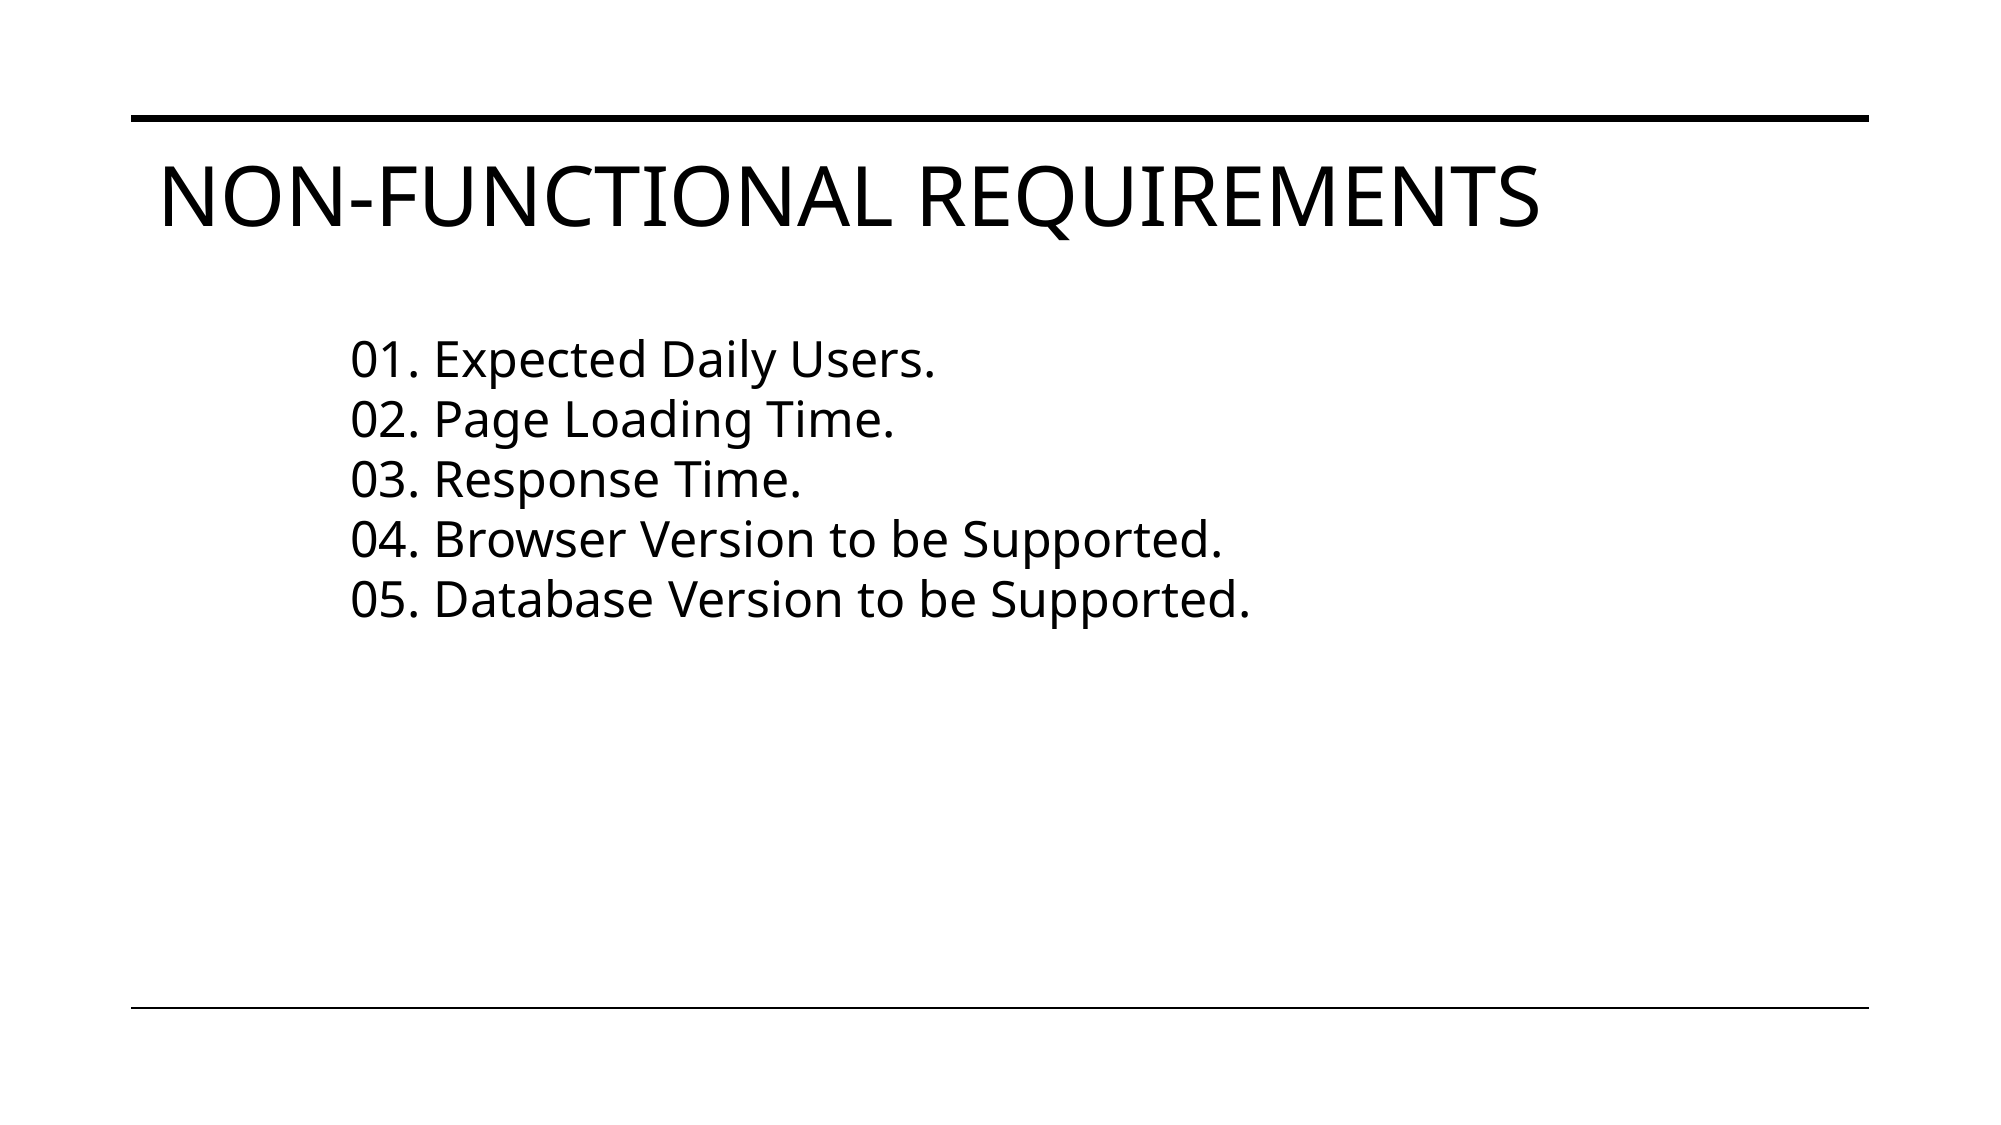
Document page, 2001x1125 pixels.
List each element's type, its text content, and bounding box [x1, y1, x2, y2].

text_box NON-FUNCTIONAL REQUIREMENTS [142, 136, 1833, 351]
text_box 01. Expected Daily Users. 02. Page Loading Time. 03. Response Time. 04. Browser Version to be Supported. 05. Database Version to be Supported. [335, 319, 1535, 635]
